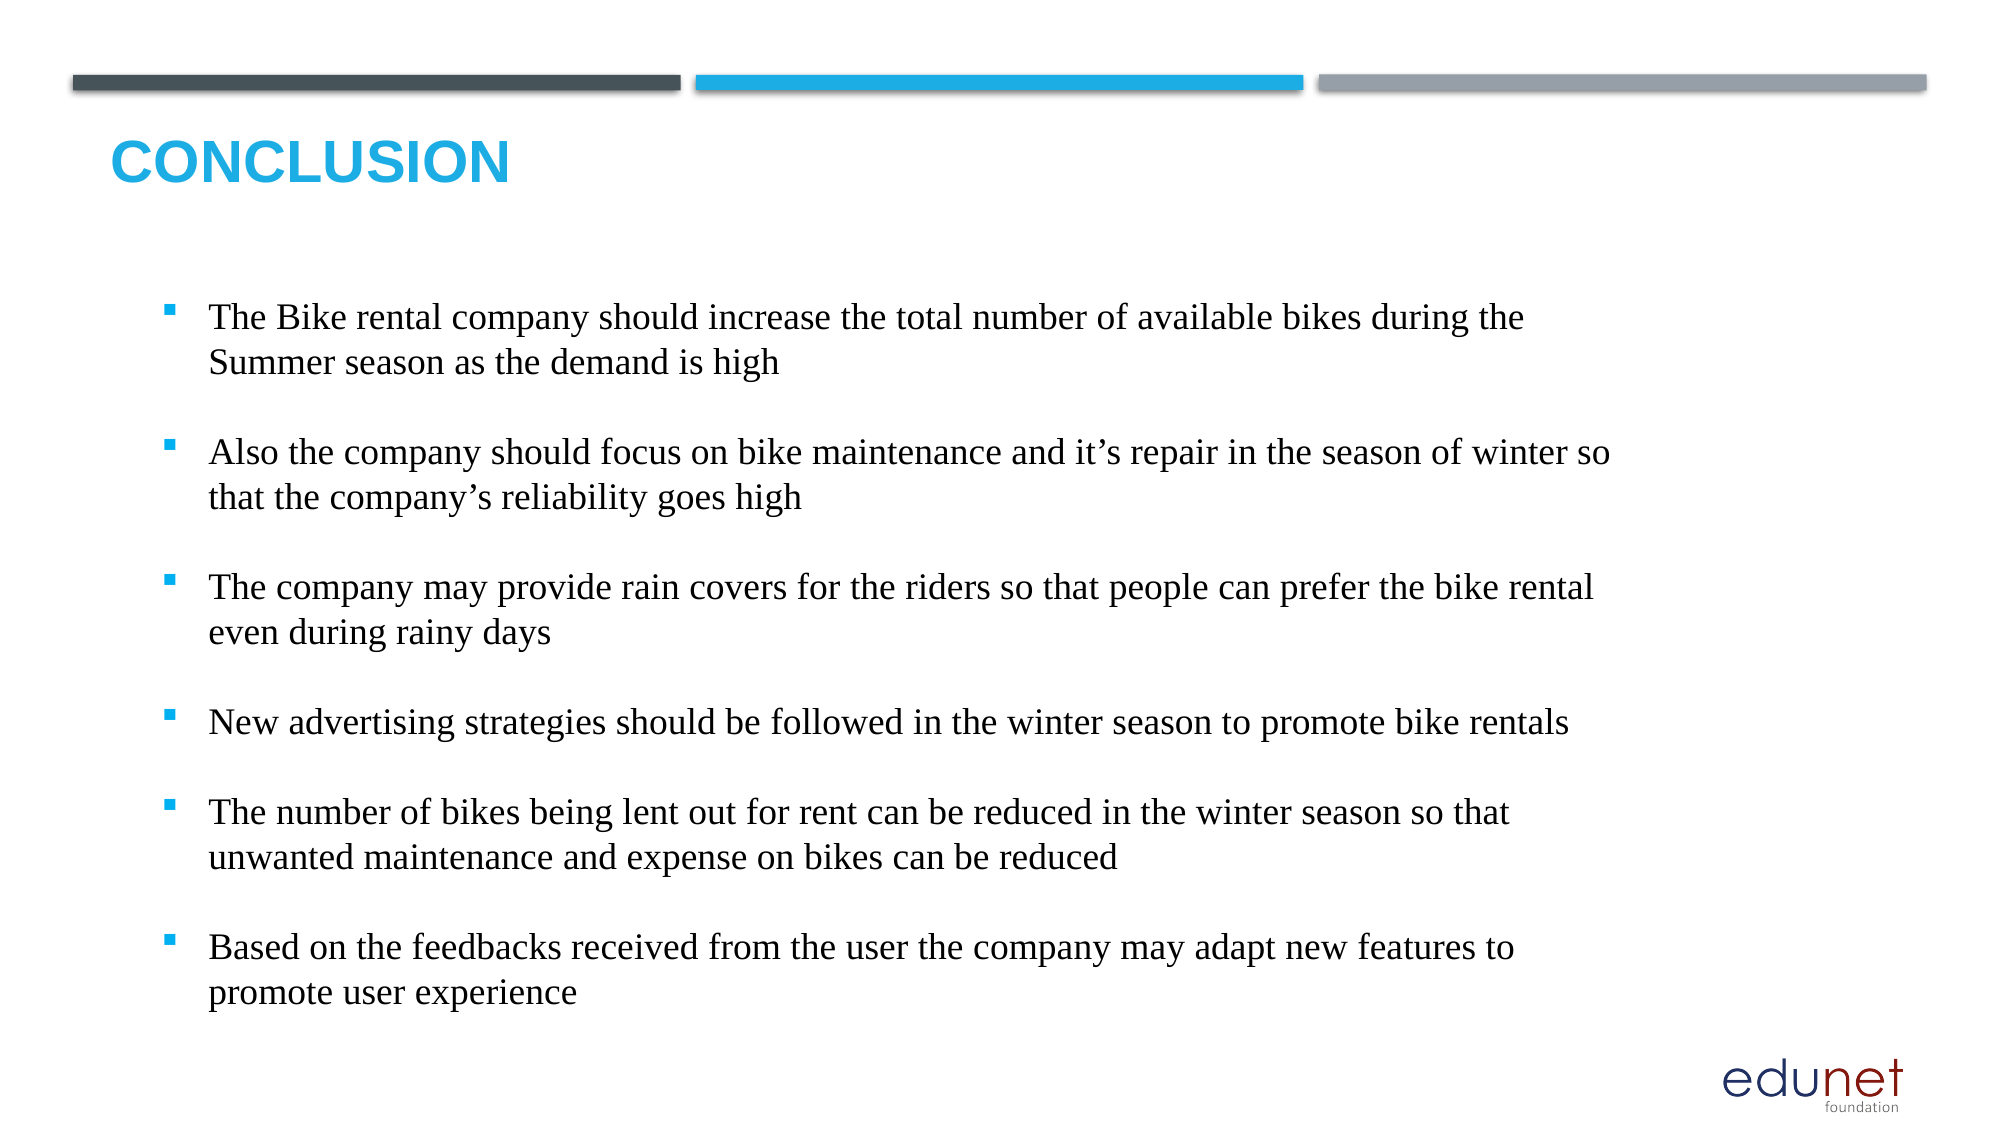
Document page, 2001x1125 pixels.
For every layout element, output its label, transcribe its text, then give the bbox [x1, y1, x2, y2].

title Conclusion [95, 115, 1905, 203]
picture [1719, 1056, 1905, 1116]
text_box The Bike rental company should increase the total number of available bikes during the Summer season as the demand is high Also the company should focus on bike maintenance and it’s repair in the season of winter so that the company’s reliability goes high The company may provide rain covers for the riders so that people can prefer the bike rental even during rainy days New advertising strategies should be followed in the winter season to promote bike rentals The number of bikes being lent out for rent can be reduced in the winter season so that unwanted maintenance and expense on bikes can be reduced Based on the feedbacks received from the user the company may adapt new features to promote user experience [146, 284, 1630, 1125]
